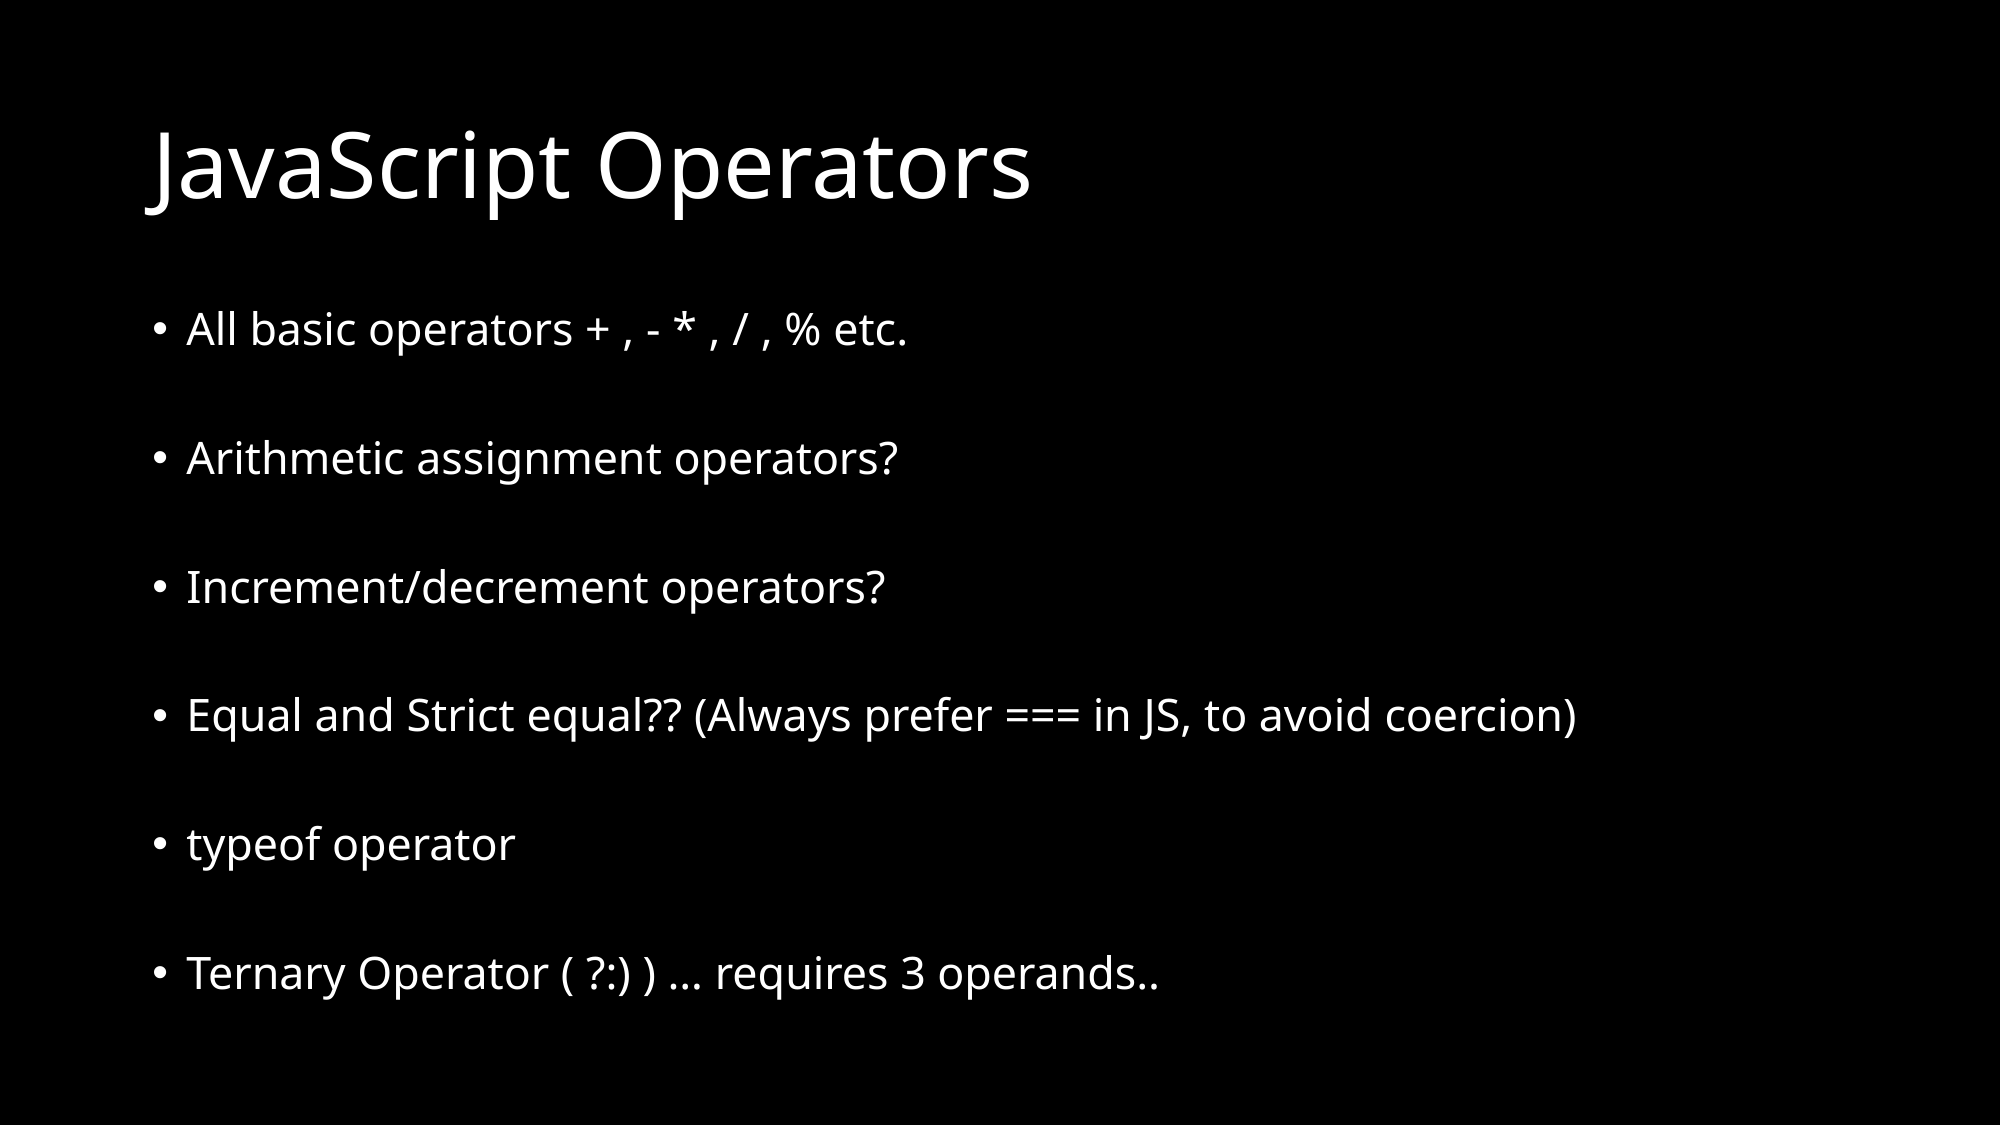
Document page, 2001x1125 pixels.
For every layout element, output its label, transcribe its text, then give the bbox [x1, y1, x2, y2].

list All basic operators + , - * , / , % etc. Arithmetic assignment operators? Increment/decrement operators? Equal and Strict equal?? (Always prefer === in JS, to avoid coercion) typeof operator Ternary Operator ( ?:) ) … requires 3 operands.. [137, 299, 1863, 1014]
title JavaScript Operators [137, 59, 1863, 278]
